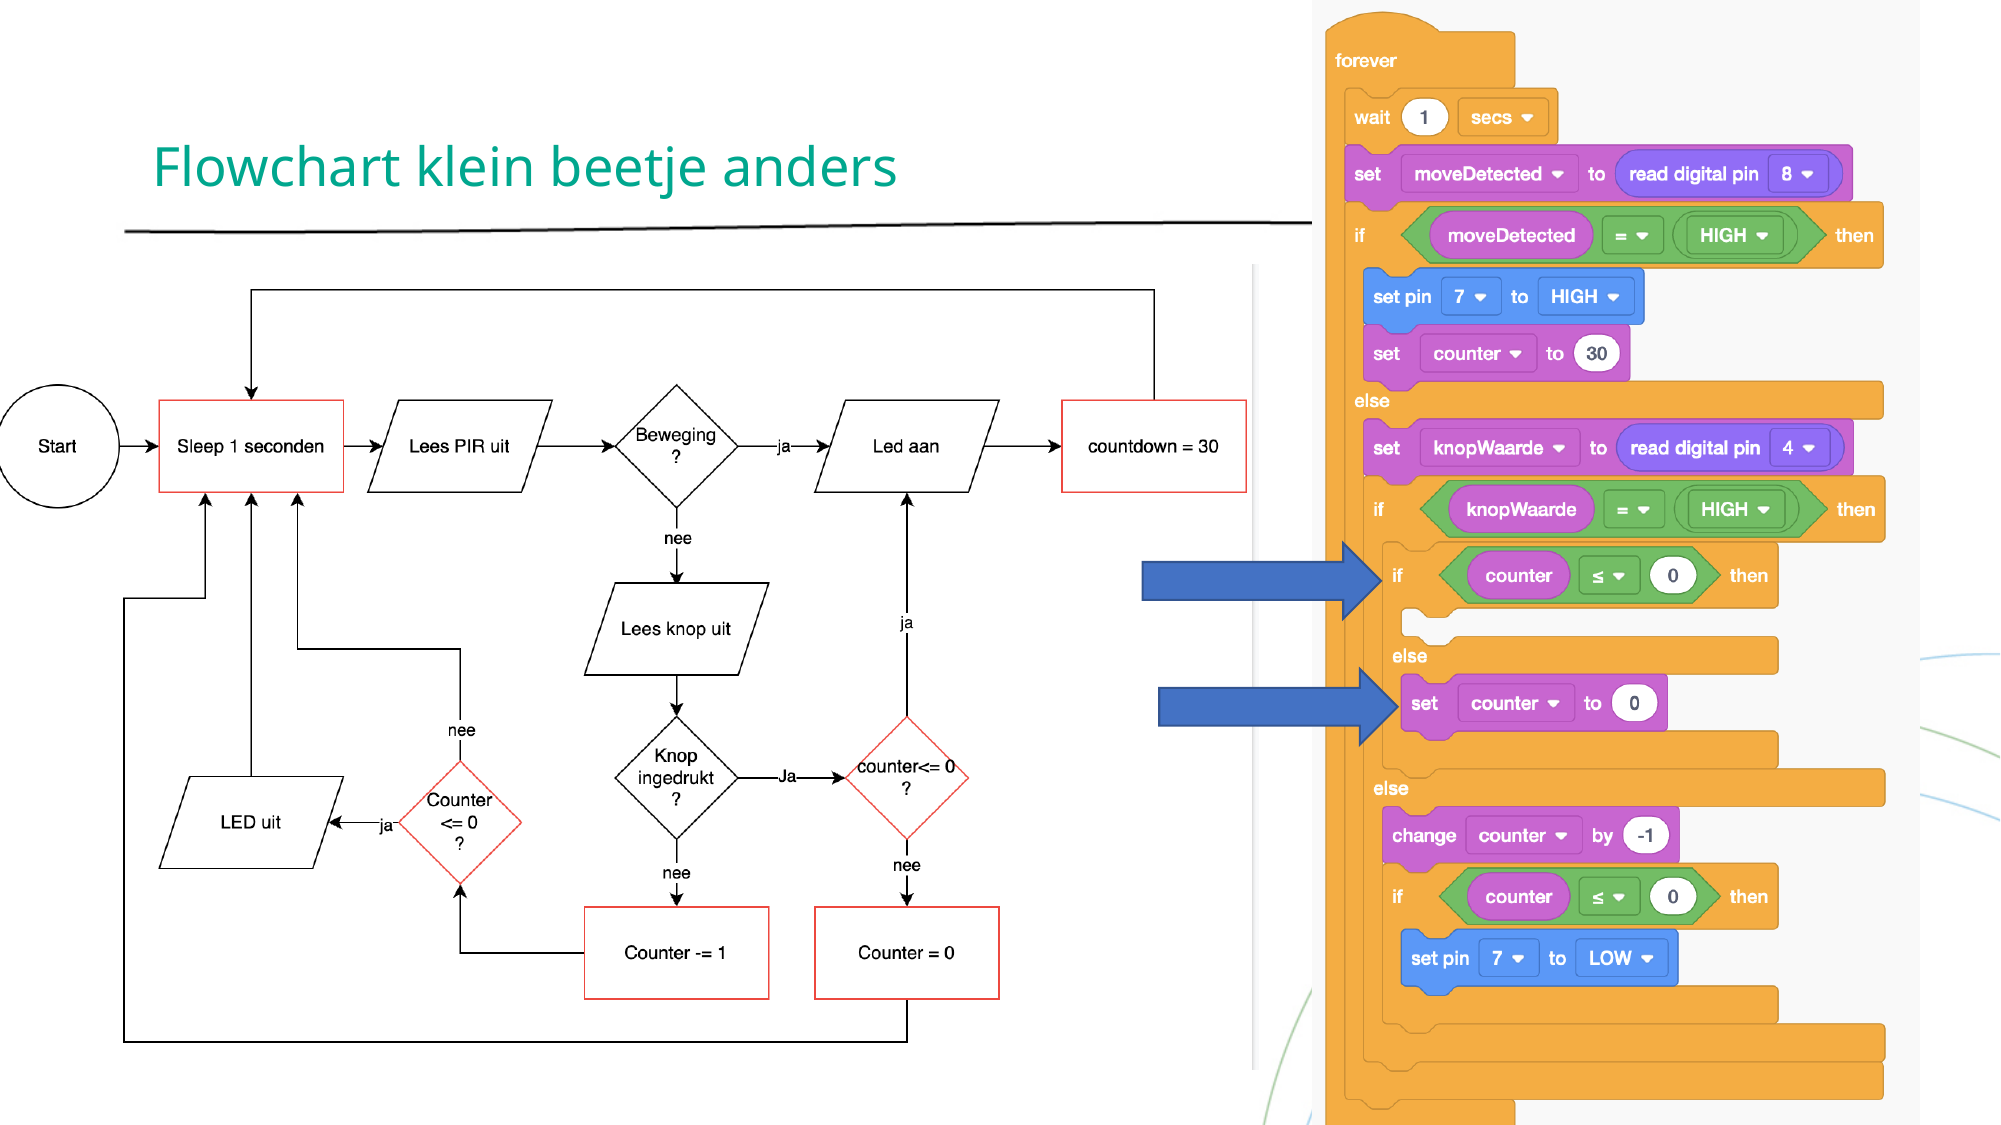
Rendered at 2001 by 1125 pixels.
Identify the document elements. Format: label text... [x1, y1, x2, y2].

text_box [805, 392, 1165, 486]
text_box [1259, 560, 1312, 601]
text_box [1259, 686, 1312, 727]
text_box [214, 789, 506, 858]
picture [0, 0, 2001, 1125]
title Flowchart klein beetje anders [137, 59, 1312, 278]
